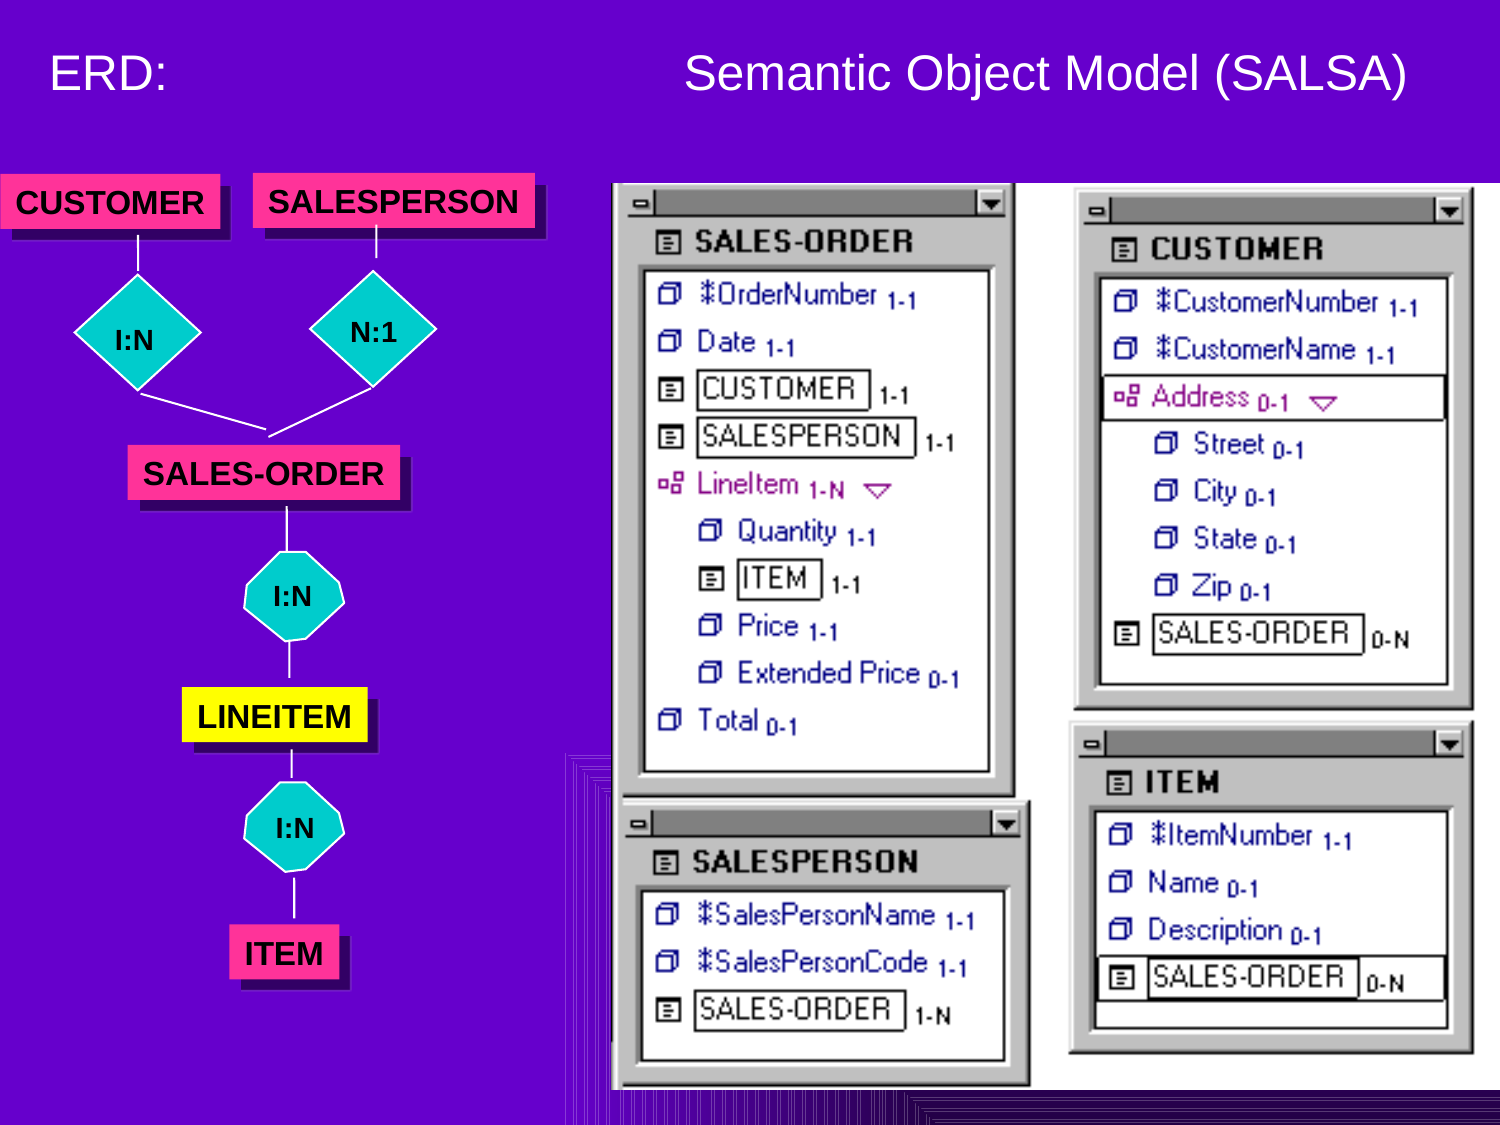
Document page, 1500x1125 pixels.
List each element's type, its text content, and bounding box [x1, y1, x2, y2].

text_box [0, 172, 535, 980]
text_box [611, 183, 1500, 1090]
text_box Semantic Object Model (SALSA) [668, 33, 1424, 109]
text_box ERD: [33, 33, 184, 109]
